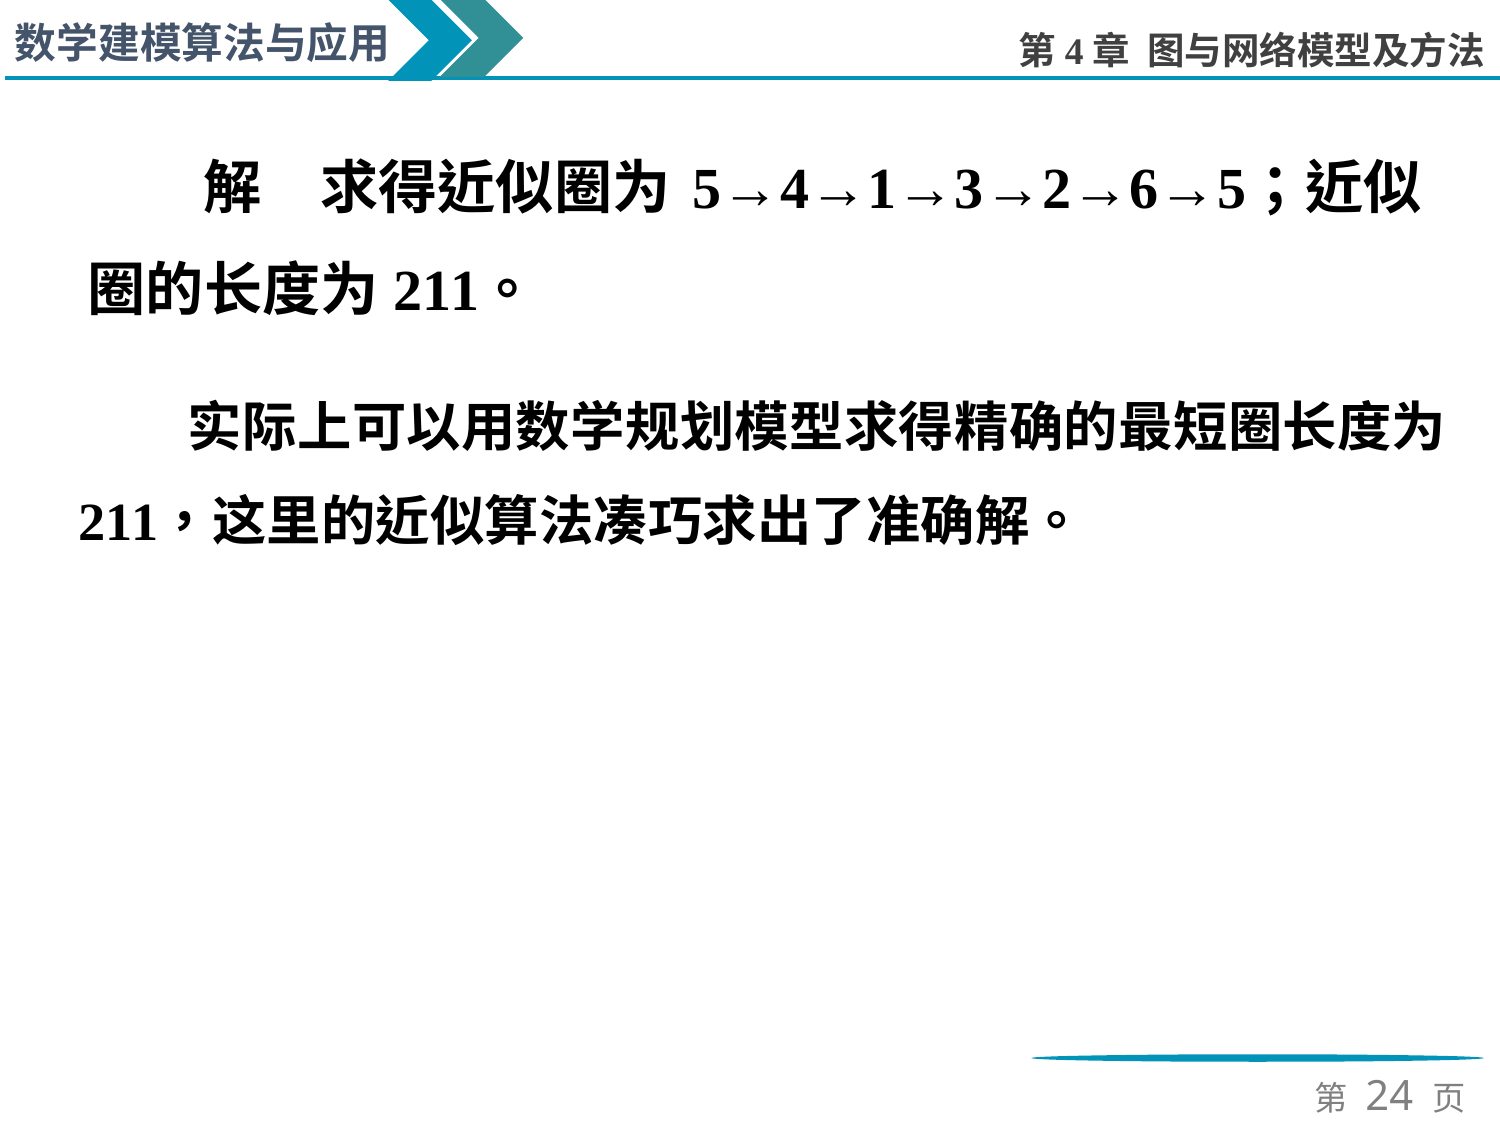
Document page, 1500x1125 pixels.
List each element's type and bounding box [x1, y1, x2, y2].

text_box [87, 131, 1423, 376]
text_box [78, 376, 1446, 846]
